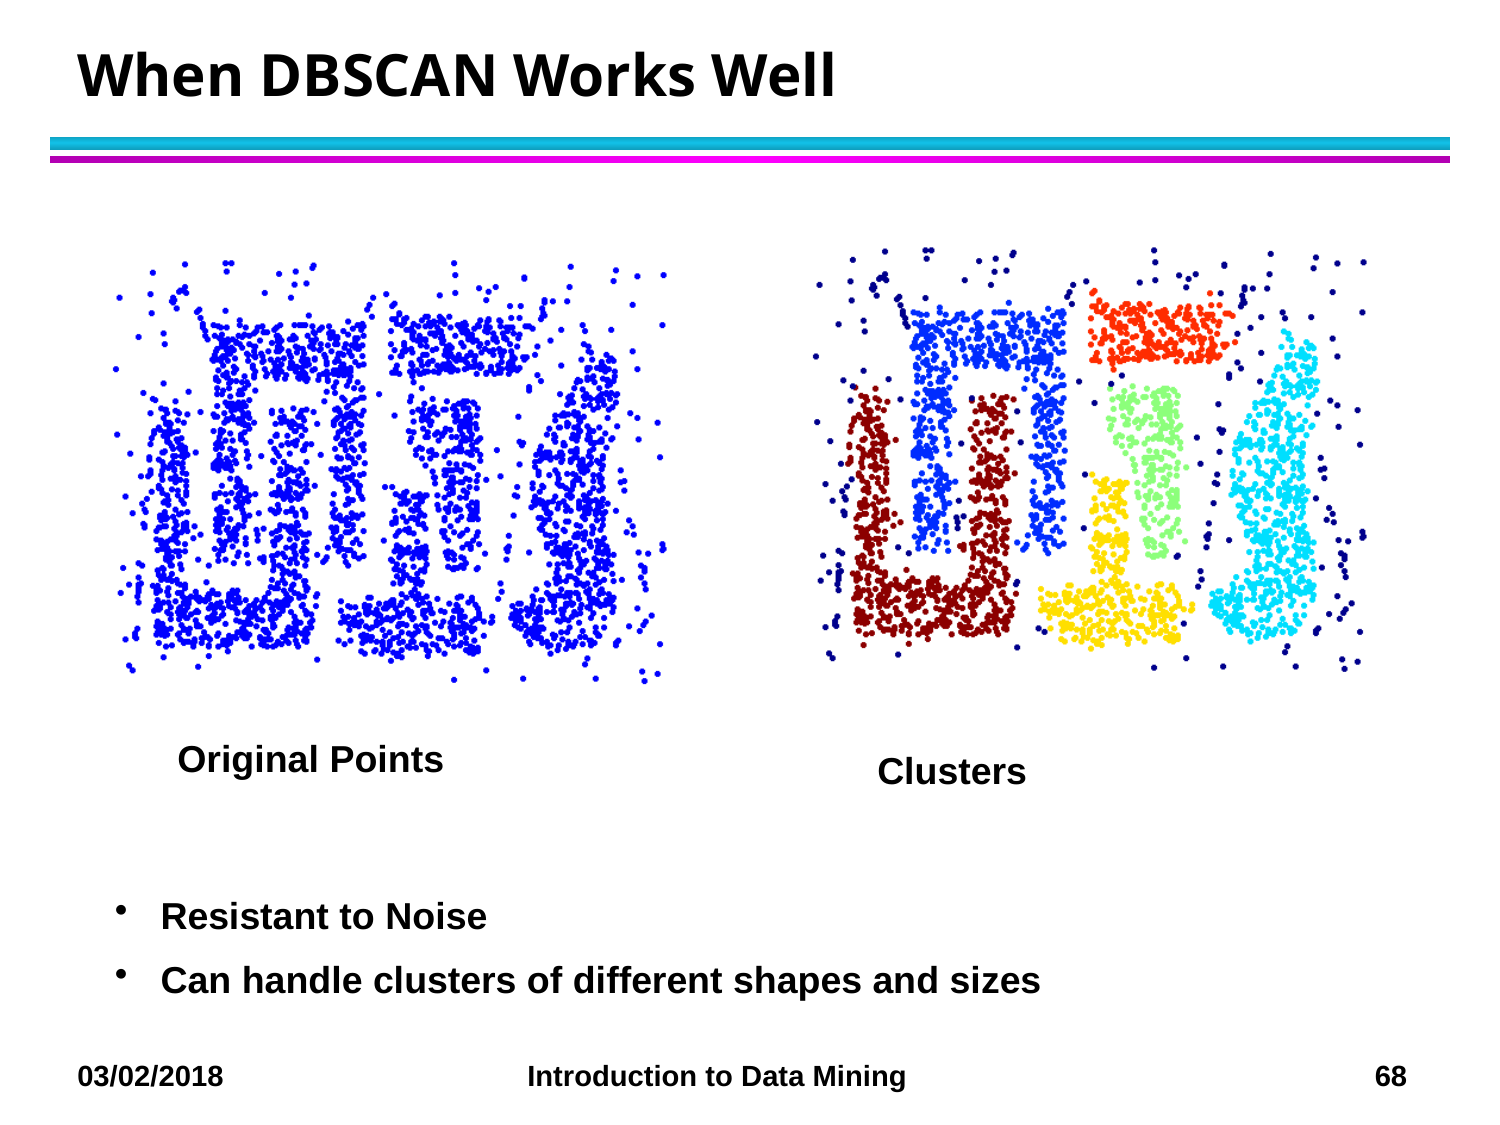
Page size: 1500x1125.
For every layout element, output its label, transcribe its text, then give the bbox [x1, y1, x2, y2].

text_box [700, 164, 1500, 801]
title When DBSCAN Works Well [62, 24, 1421, 116]
text_box Resistant to Noise Can handle clusters of different shapes and sizes [99, 884, 1188, 1009]
picture [0, 177, 700, 778]
